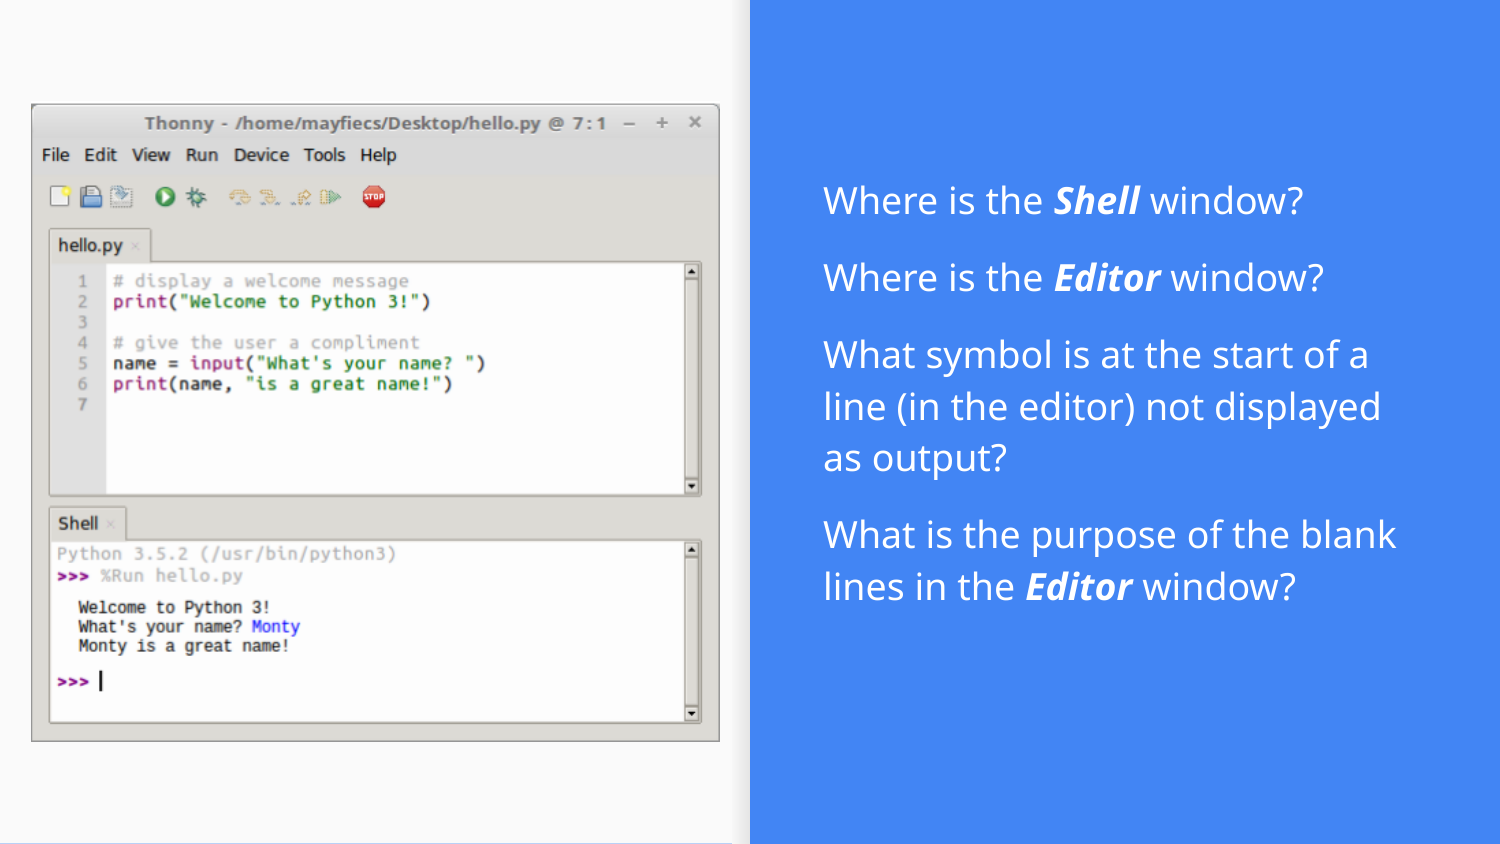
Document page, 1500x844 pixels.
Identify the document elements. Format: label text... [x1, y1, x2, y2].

text_box Where is the Shell window? Where is the Editor window? What symbol is at the start of a line (in the editor) not displayed as output? What is the purpose of the blank lines in the Editor window? [808, 155, 1435, 683]
picture [31, 101, 720, 743]
